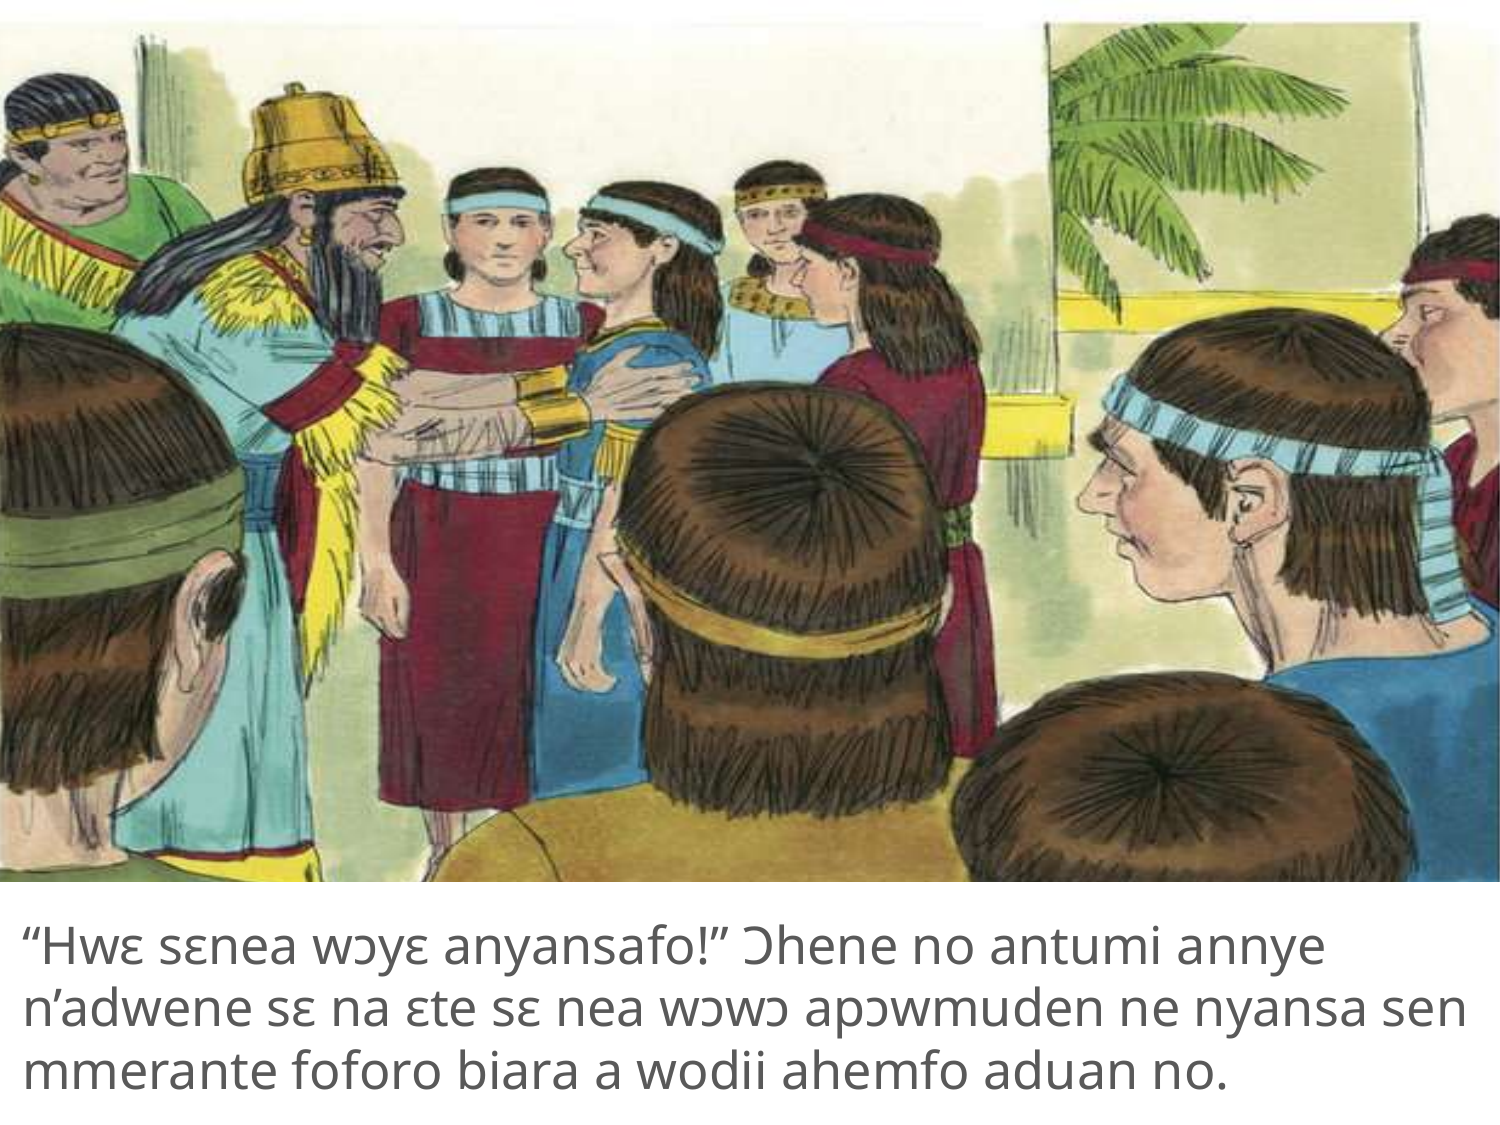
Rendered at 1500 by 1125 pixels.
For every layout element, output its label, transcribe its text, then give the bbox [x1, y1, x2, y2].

picture [0, 0, 1500, 882]
text_box “Hwɛ sɛnea wɔyɛ anyansafo!” Ɔhene no antumi annye n’adwene sɛ na ɛte sɛ nea wɔwɔ apɔwmuden ne nyansa sen mmerante foforo biara a wodii ahemfo aduan no. [7, 905, 1493, 1108]
